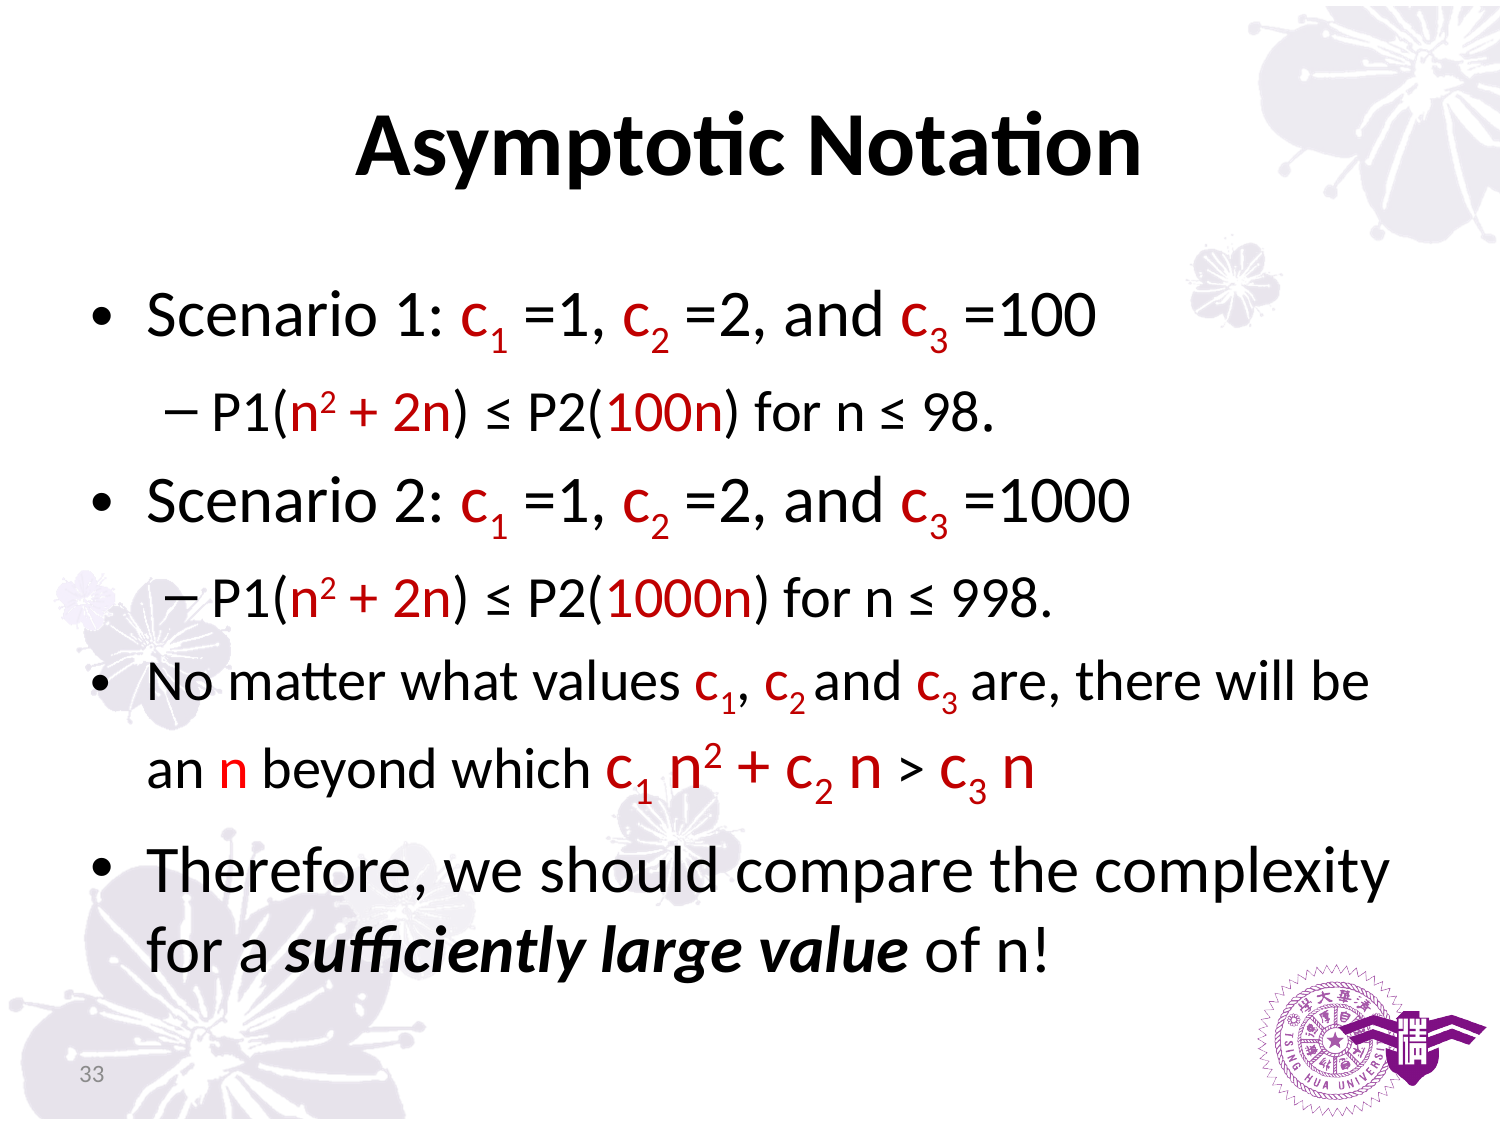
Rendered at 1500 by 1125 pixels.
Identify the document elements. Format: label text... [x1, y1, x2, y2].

picture [0, 6, 1500, 1119]
title Asymptotic Notation [75, 45, 1425, 233]
slide_number 33 [0, 1042, 120, 1103]
list Scenario 1: c1 =1, c2 =2, and c3 =100 P1(n2 + 2n) ≤ P2(100n) for n ≤ 98. Scenario 2: c1 =1, c2 =2, and c3 =1000 P1(n2 + 2n) ≤ P2(1000n) for n ≤ 998. No matter what values c1, c2 and c3 are, there will be an n beyond which c1 n2 + c2 n > c3 n Therefore, we should compare the complexity for a sufficiently large value of n! [75, 262, 1425, 1005]
